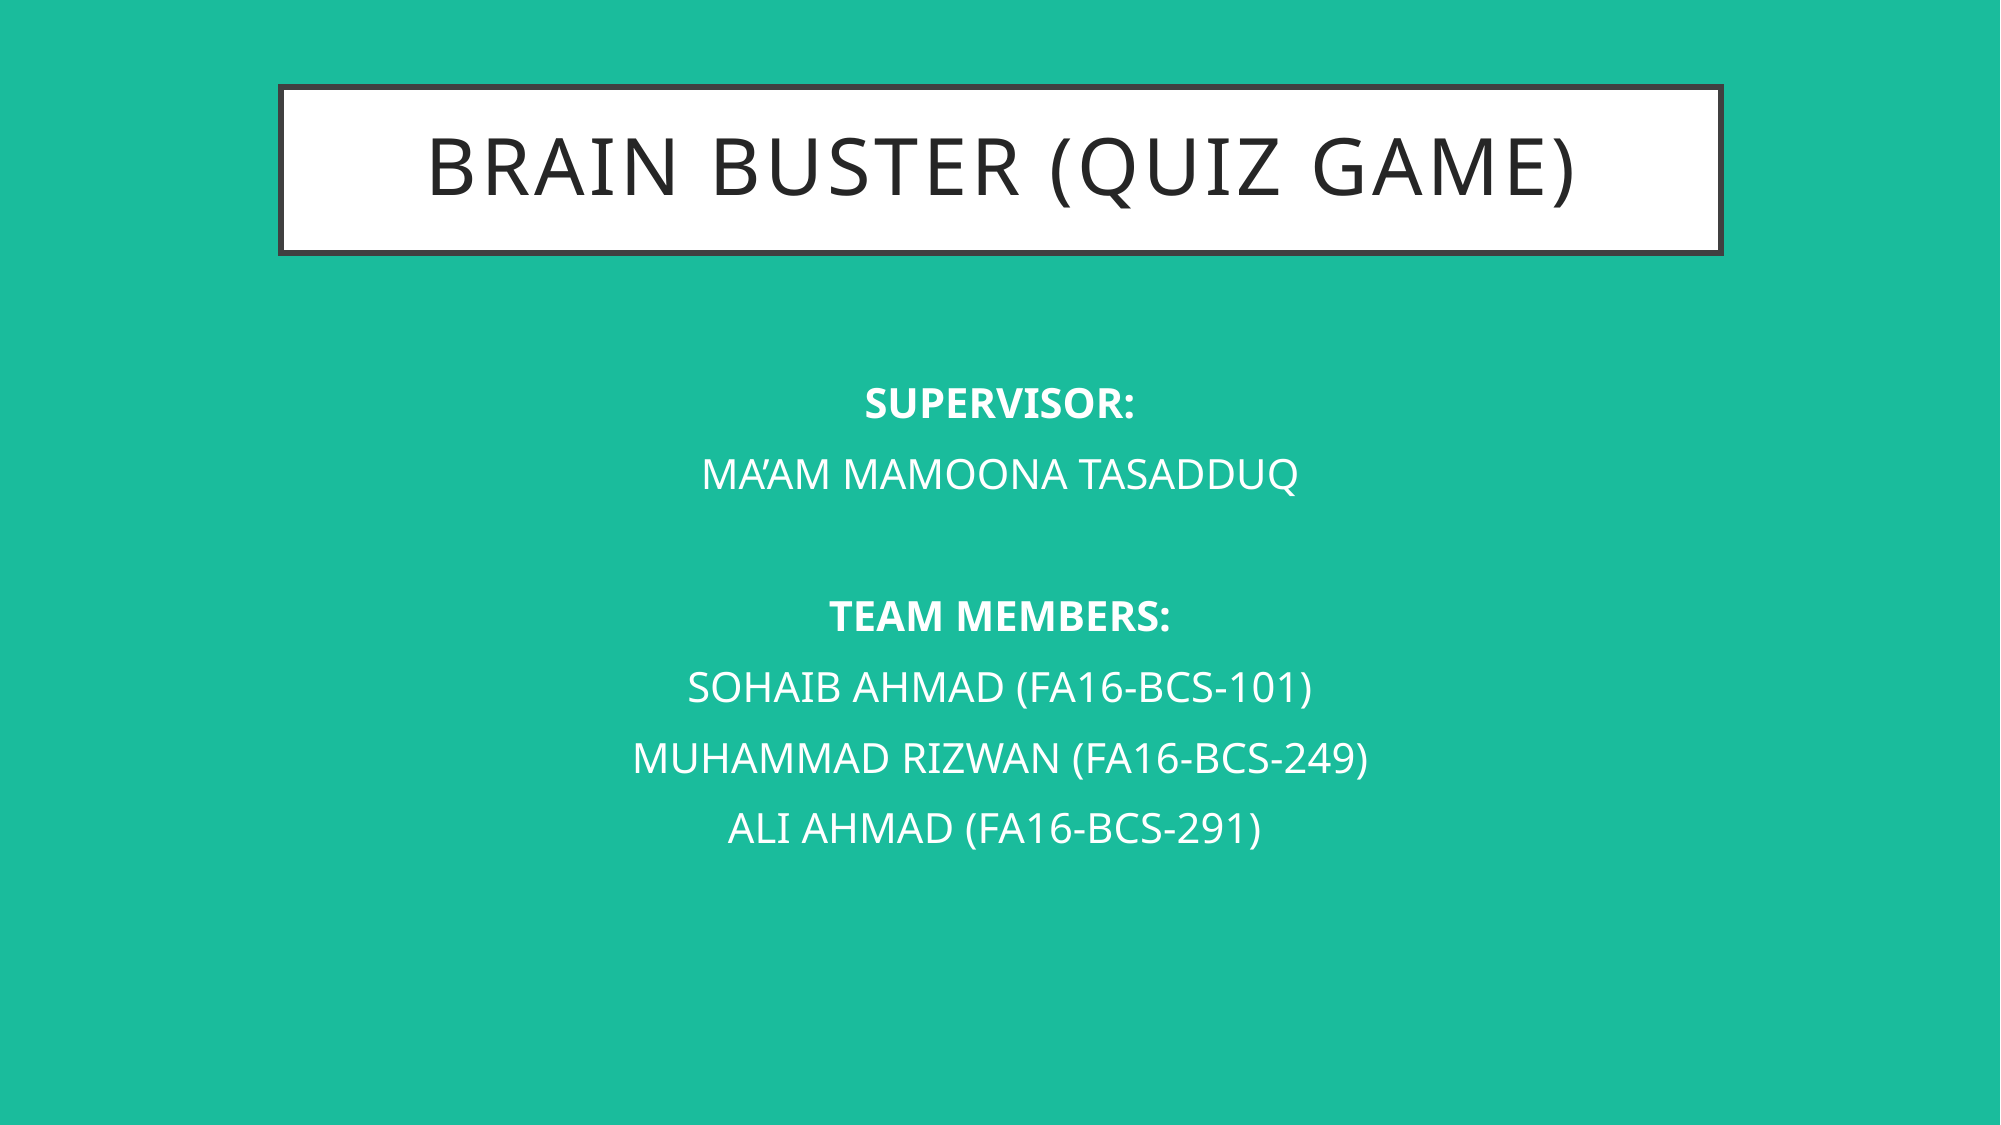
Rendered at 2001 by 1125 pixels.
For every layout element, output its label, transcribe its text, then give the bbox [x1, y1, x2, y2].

subtitle SUPERVISOR: MA’AM MAMOONA TASADDUQ TEAM MEMBERS: SOHAIB AHMAD (FA16-BCS-101) MUHAMMAD RIZWAN (FA16-BCS-249) ALI AHMAD (FA16-BCS-291) [442, 369, 1558, 1053]
title Brain Buster (Quiz game) [278, 84, 1724, 256]
